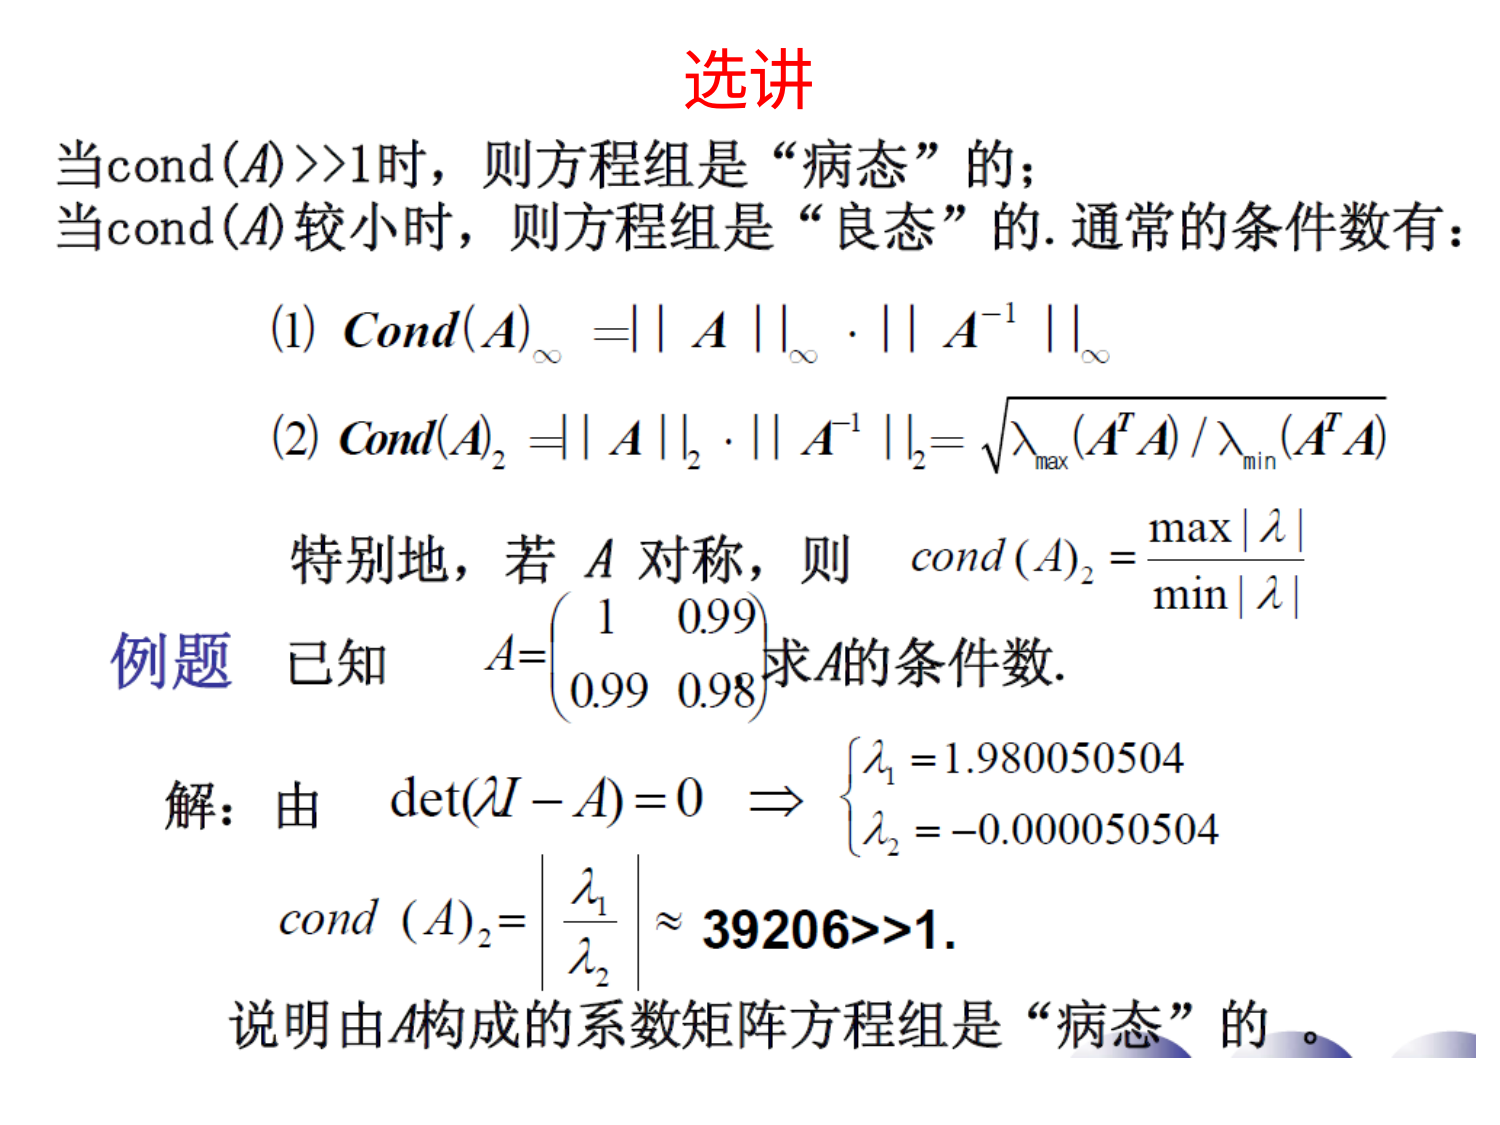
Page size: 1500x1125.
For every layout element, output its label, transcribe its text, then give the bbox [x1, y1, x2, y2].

text_box 选讲 [667, 30, 939, 125]
picture [29, 125, 1476, 1058]
